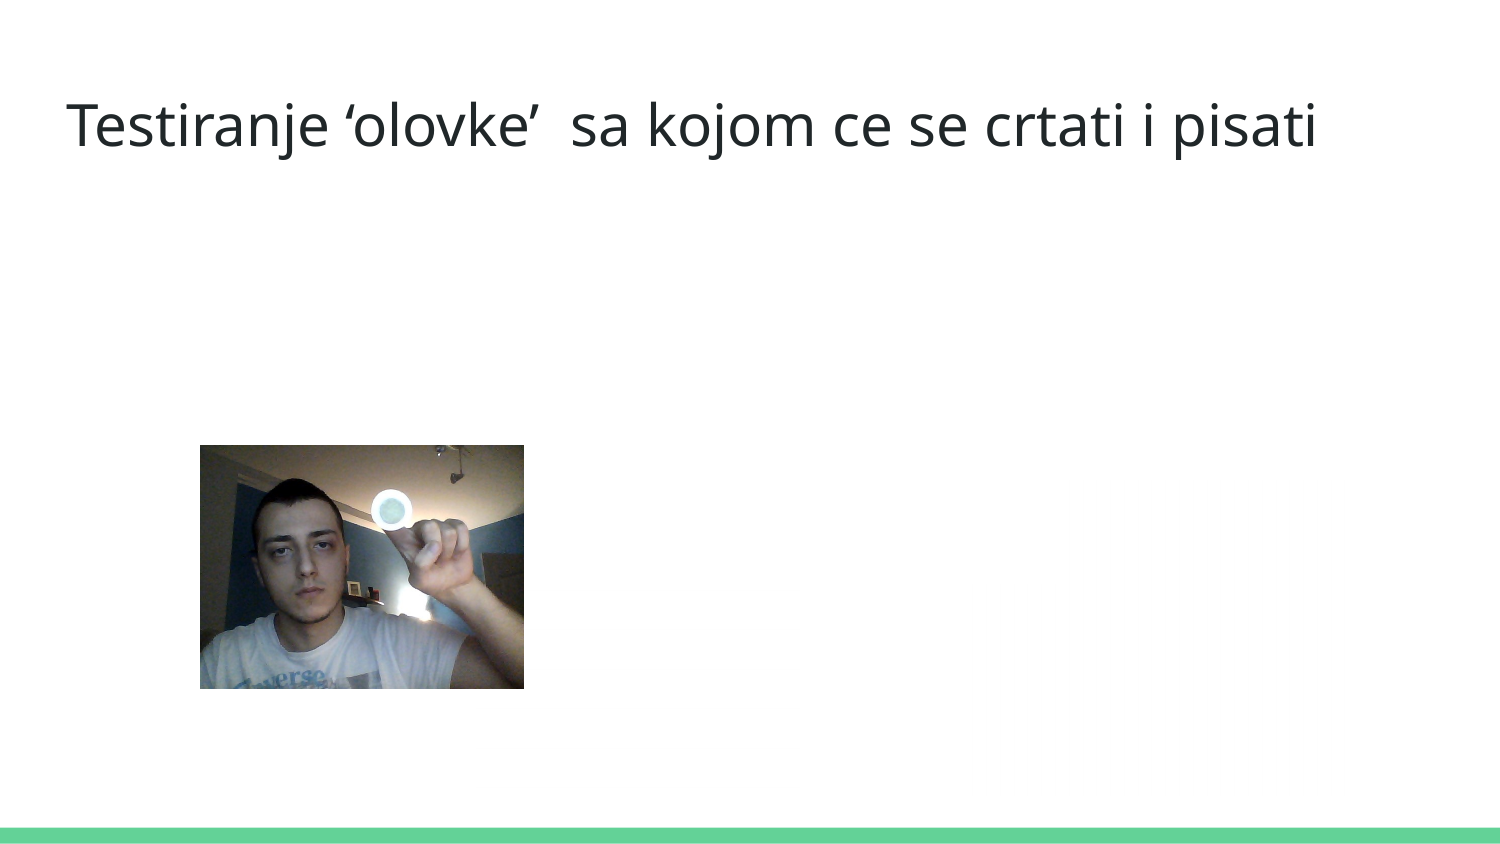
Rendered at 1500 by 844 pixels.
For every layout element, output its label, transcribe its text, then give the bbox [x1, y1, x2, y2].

picture [71, 203, 1345, 796]
title Testiranje ‘olovke’ sa kojom ce se crtati i pisati [51, 72, 1449, 167]
